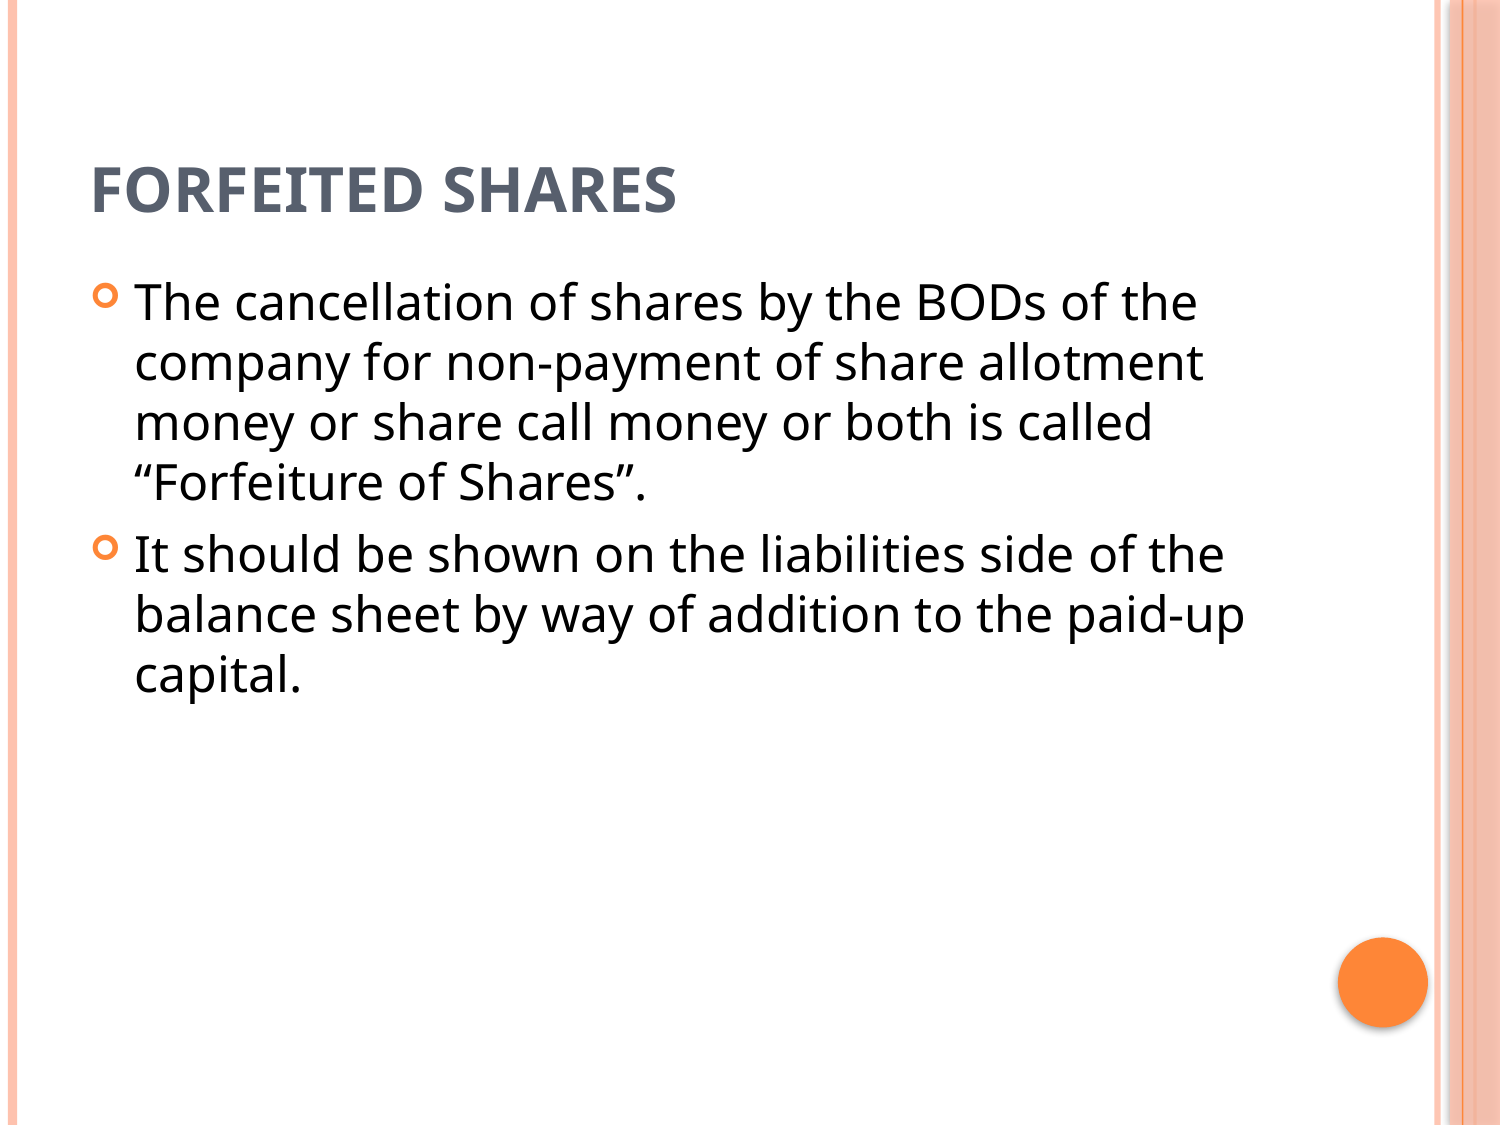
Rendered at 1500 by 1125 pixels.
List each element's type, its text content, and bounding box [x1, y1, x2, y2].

list The cancellation of shares by the BODs of the company for non-payment of share allotment money or share call money or both is called “Forfeiture of Shares”. It should be shown on the liabilities side of the balance sheet by way of addition to the paid-up capital. [75, 262, 1300, 1062]
title Forfeited Shares [75, 45, 1300, 233]
